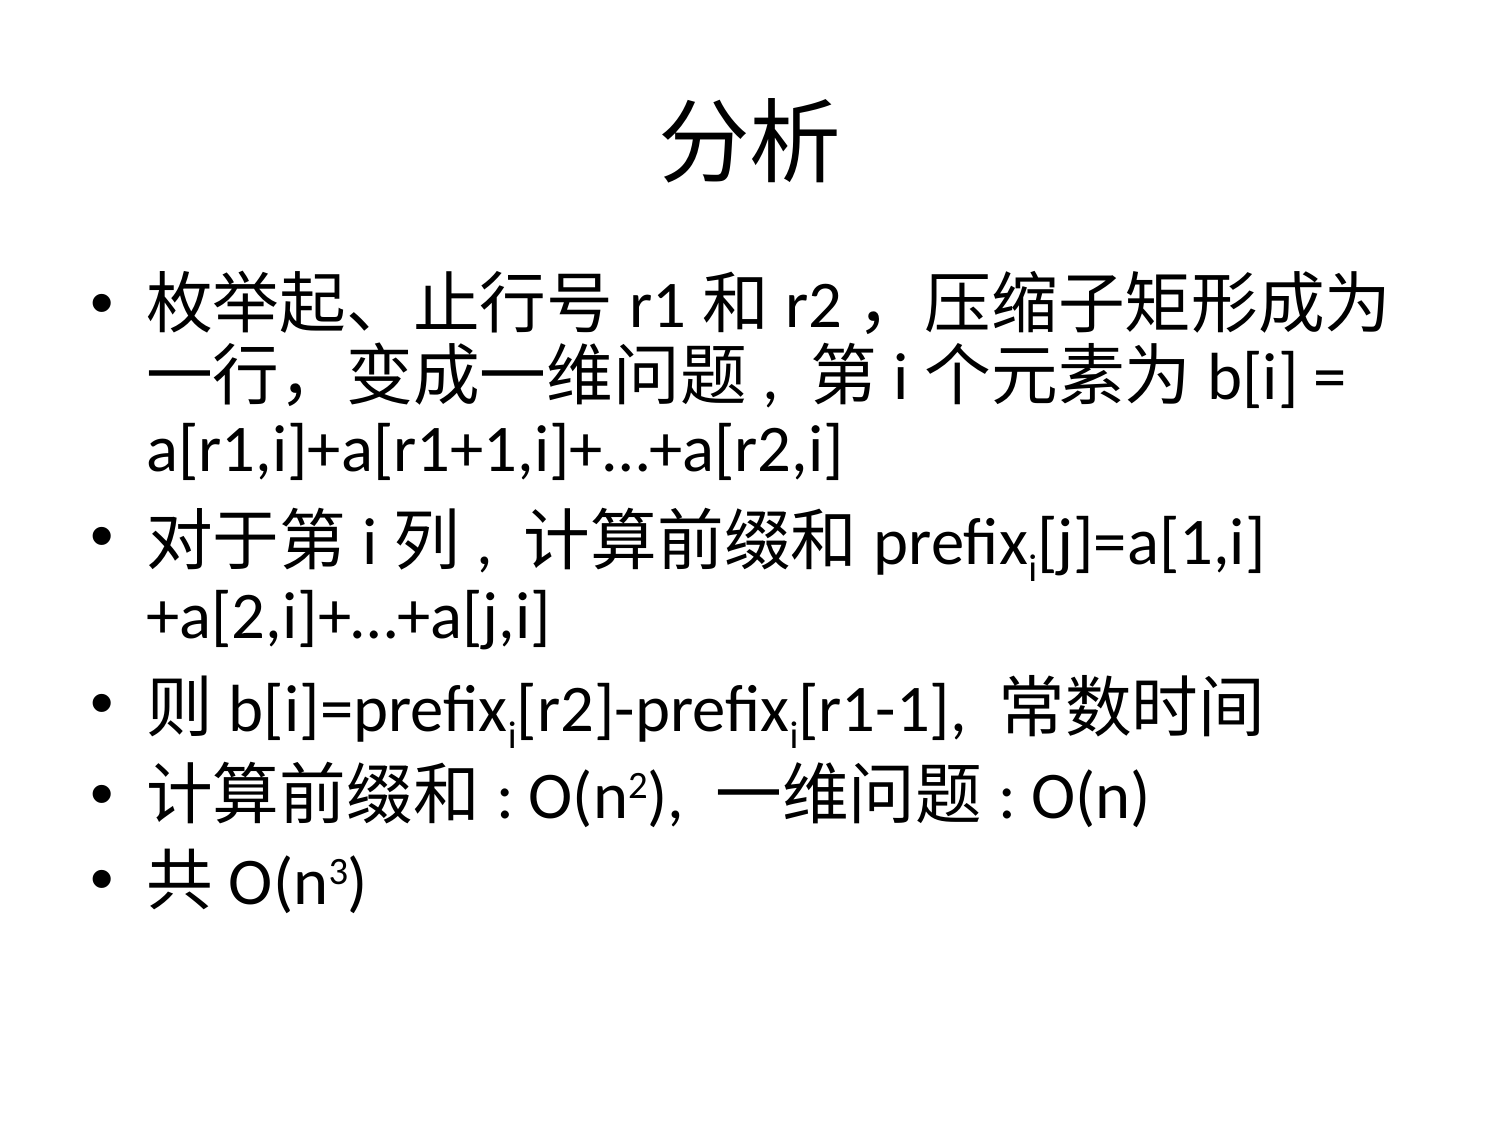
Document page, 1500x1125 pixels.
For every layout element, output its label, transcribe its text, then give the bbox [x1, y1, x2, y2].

title 分析 [75, 45, 1425, 233]
list 枚举起、止行号r1和r2，压缩子矩形成为一行，变成一维问题, 第i个元素为b[i] = a[r1,i]+a[r1+1,i]+…+a[r2,i] 对于第i列, 计算前缀和prefixi[j]=a[1,i]+a[2,i]+…+a[j,i] 则b[i]=prefixi[r2]-prefixi[r1-1], 常数时间 计算前缀和: O(n2), 一维问题: O(n) 共O(n3) [75, 262, 1425, 1005]
